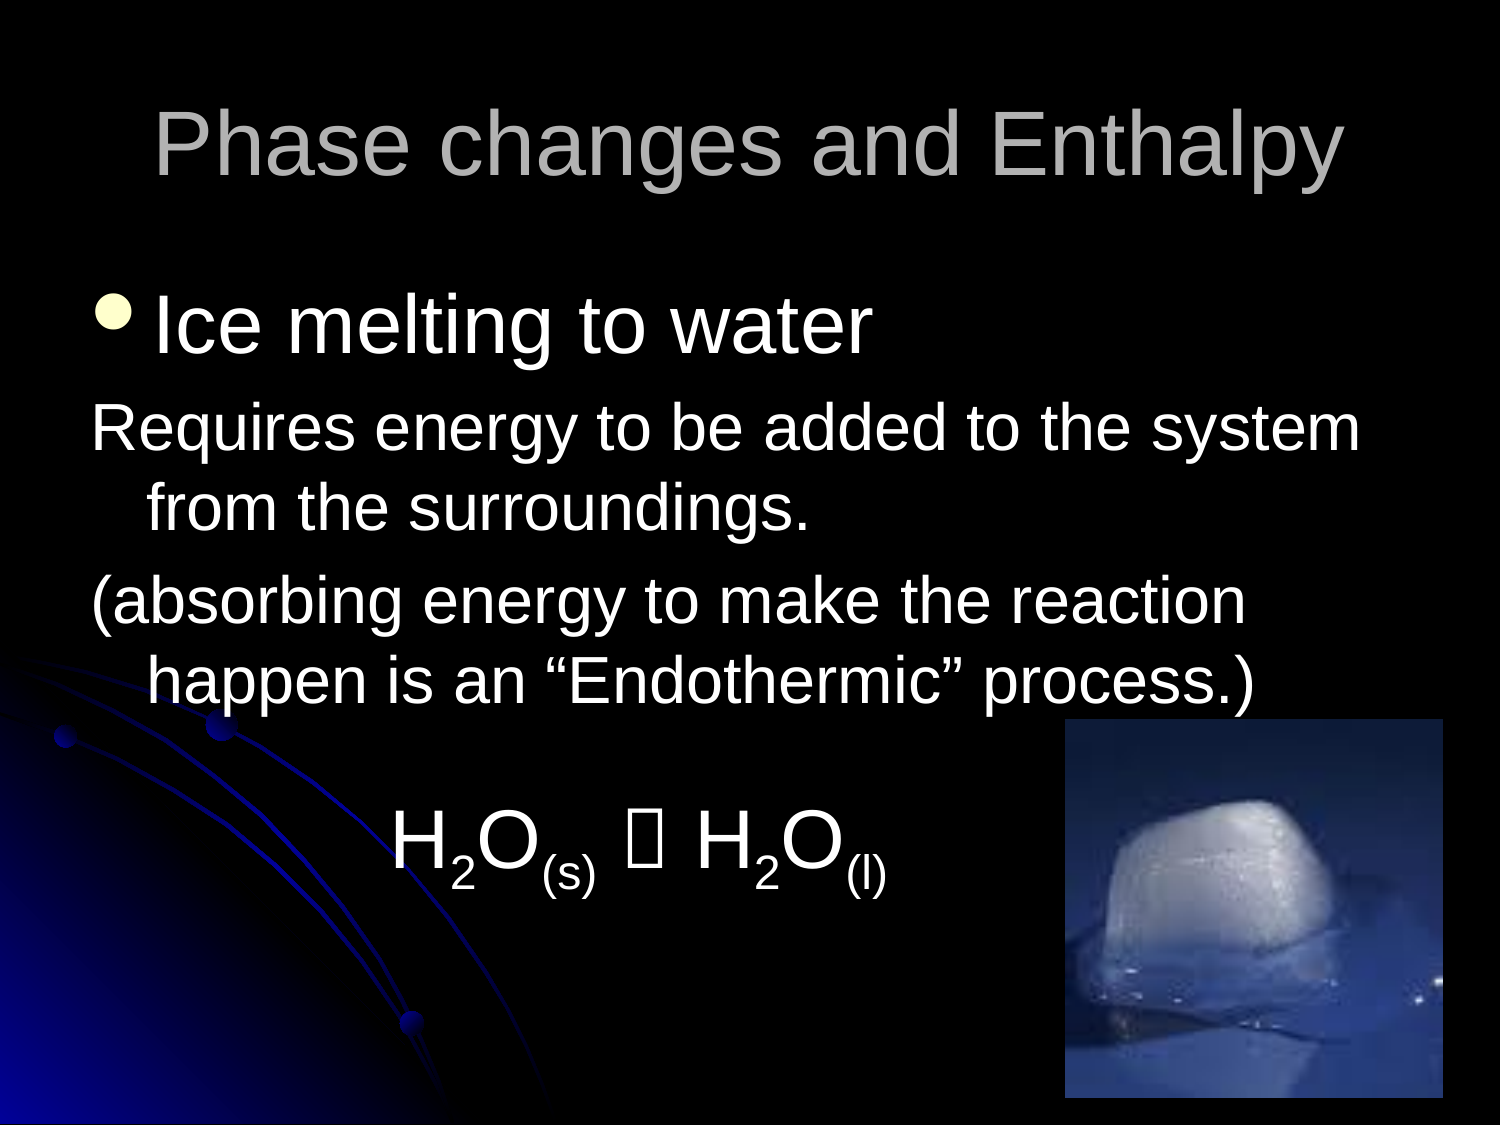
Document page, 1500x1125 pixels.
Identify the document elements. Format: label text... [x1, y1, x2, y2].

title Phase changes and Enthalpy [74, 45, 1426, 233]
text_box H2O(s)  H2O(l) [374, 777, 983, 906]
picture [1064, 719, 1443, 1098]
list Ice melting to water Requires energy to be added to the system from the surroundings. (absorbing energy to make the reaction happen is an “Endothermic” process.) [74, 262, 1426, 778]
